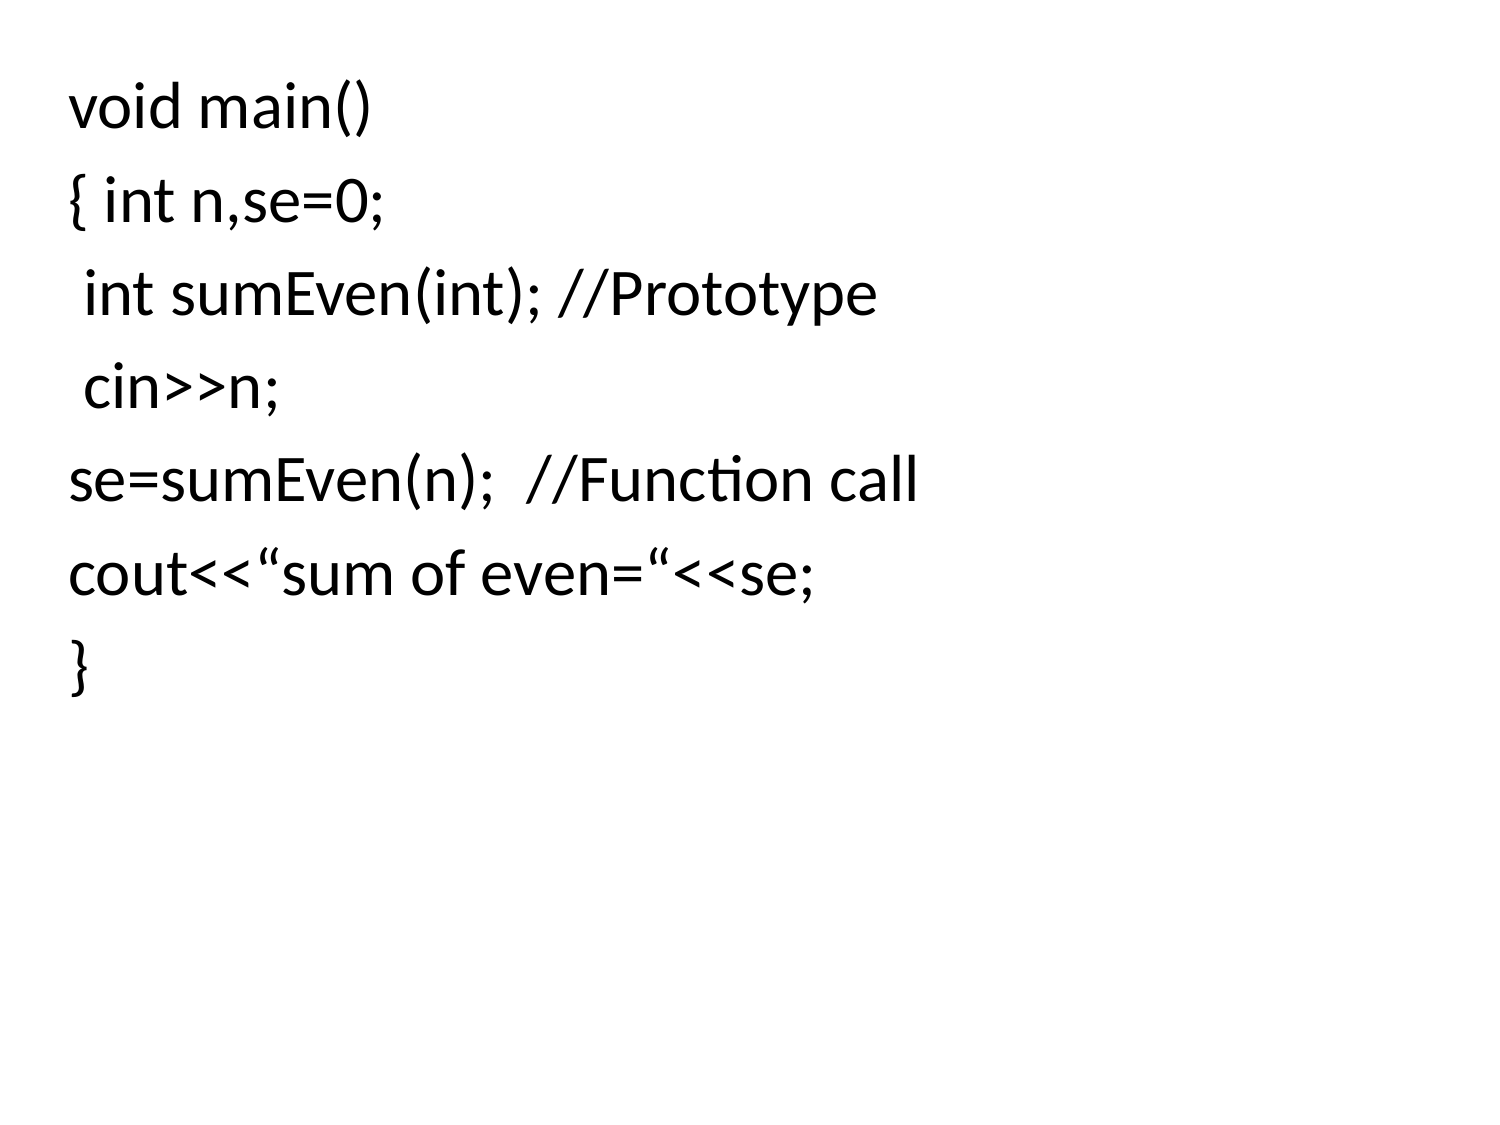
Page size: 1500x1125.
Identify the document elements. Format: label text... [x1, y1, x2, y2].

list void main() { int n,se=0; int sumEven(int); //Prototype cin>>n; se=sumEven(n); //Function call cout<<“sum of even=“<<se; } [53, 54, 1404, 797]
